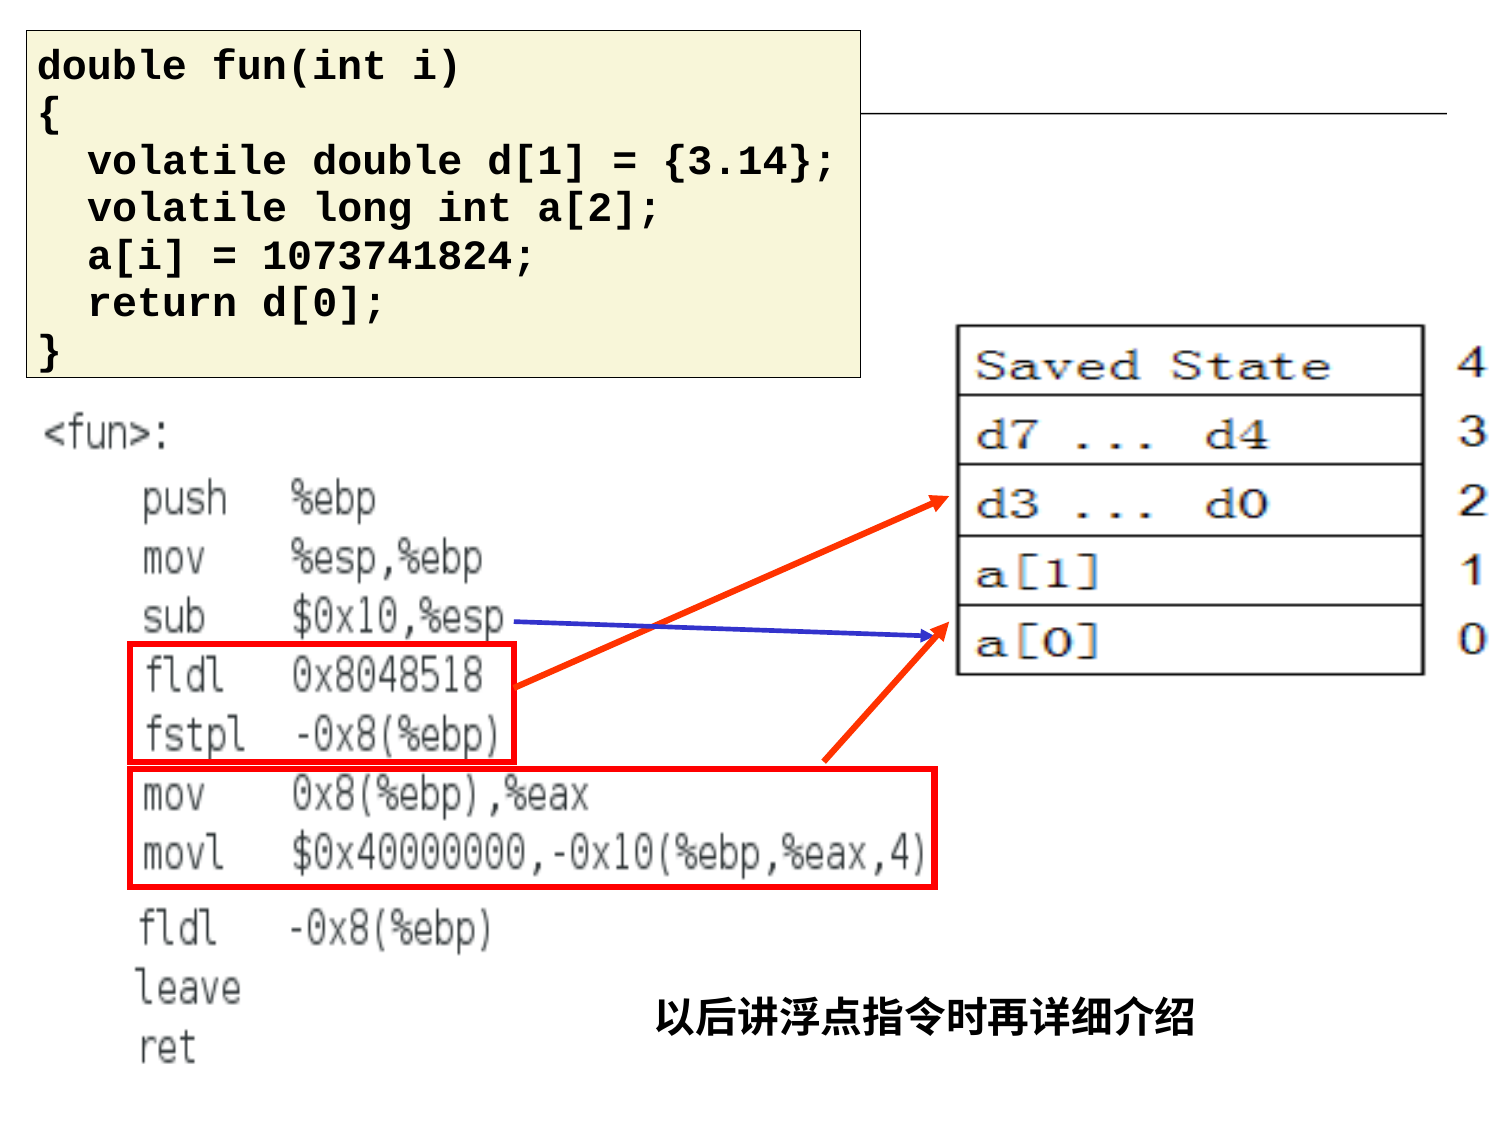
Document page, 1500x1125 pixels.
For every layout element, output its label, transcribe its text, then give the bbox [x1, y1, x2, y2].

text_box 以后讲浮点指令时再详细介绍 [948, 983, 1289, 1049]
text_box double fun(int i) { volatile double d[1] = {3.14}; volatile long int a[2]; a[i] = 1073741824; return d[0]; } [26, 30, 861, 378]
picture [40, 318, 1500, 1088]
